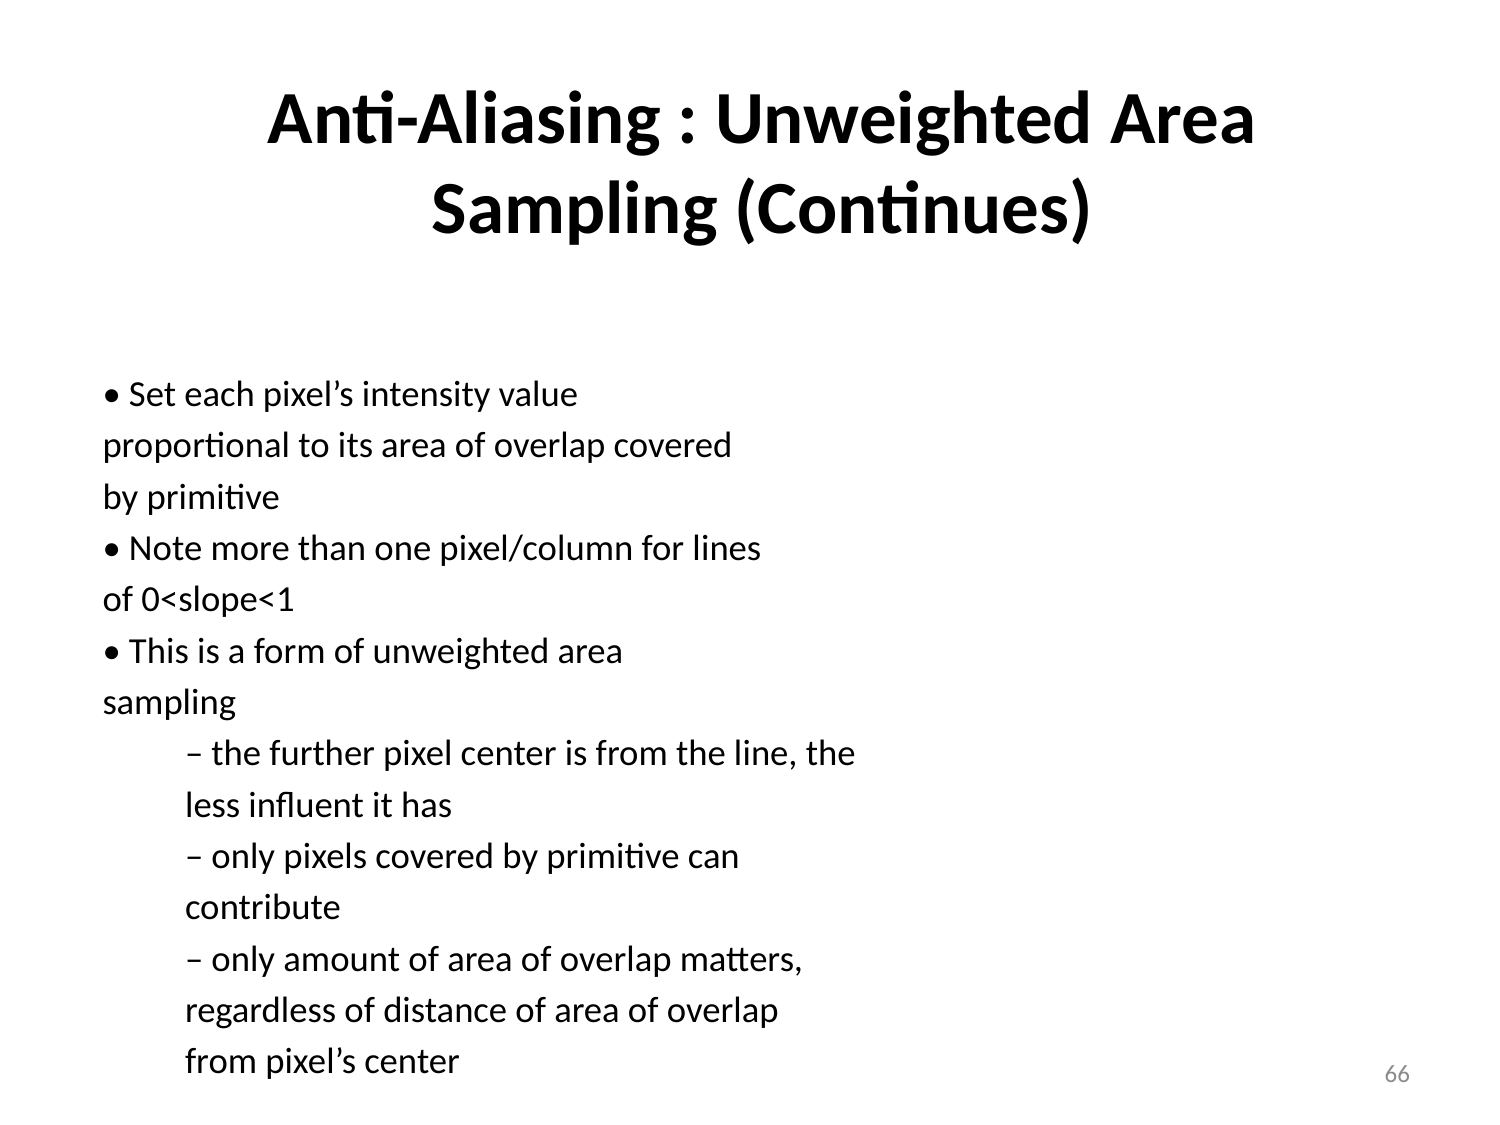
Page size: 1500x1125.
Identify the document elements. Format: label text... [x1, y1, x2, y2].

subtitle • Set each pixel’s intensity value proportional to its area of overlap covered by primitive • Note more than one pixel/column for lines of 0<slope<1 • This is a form of unweighted area sampling – the further pixel center is from the line, the less influent it has – only pixels covered by primitive can contribute – only amount of area of overlap matters, regardless of distance of area of overlap from pixel’s center [87, 362, 1438, 1100]
slide_number 66 [1074, 1042, 1425, 1103]
title Anti-Aliasing : Unweighted Area Sampling (Continues) [125, 37, 1400, 279]
